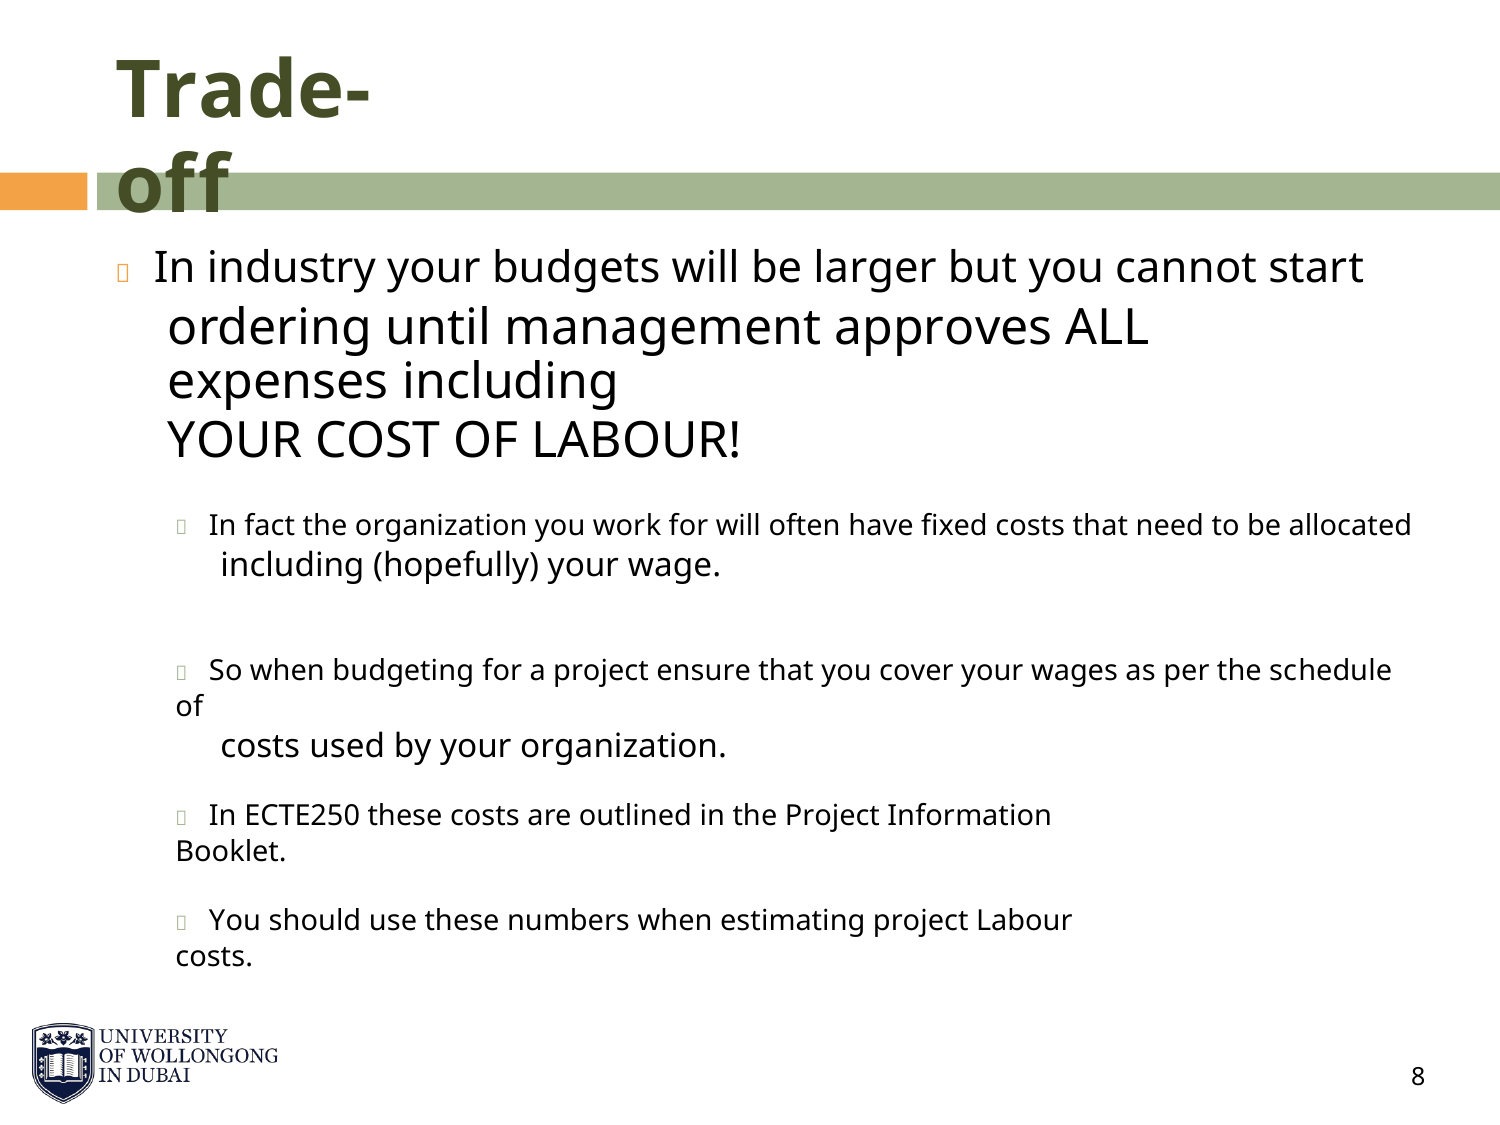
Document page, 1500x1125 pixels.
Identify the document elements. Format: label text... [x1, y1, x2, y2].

text_box  In industry your budgets will be larger but you cannot start ordering until management approves ALL expenses including YOUR COST OF LABOUR! [113, 245, 1377, 420]
text_box Trade-off [113, 50, 483, 147]
text_box  You should use these numbers when estimating project Labour costs. [173, 904, 1113, 943]
text_box [0, 172, 88, 211]
text_box  In fact the organization you work for will often have fixed costs that need to be allocated including (hopefully) your wage. [173, 509, 1414, 588]
text_box [32, 1023, 278, 1104]
text_box 8 [1408, 1063, 1431, 1093]
text_box  In ECTE250 these costs are outlined in the Project Information Booklet. [173, 799, 1146, 838]
text_box  So when budgeting for a project ensure that you cover your wages as per the schedule of costs used by your organization. [173, 654, 1414, 733]
text_box [97, 172, 1500, 211]
